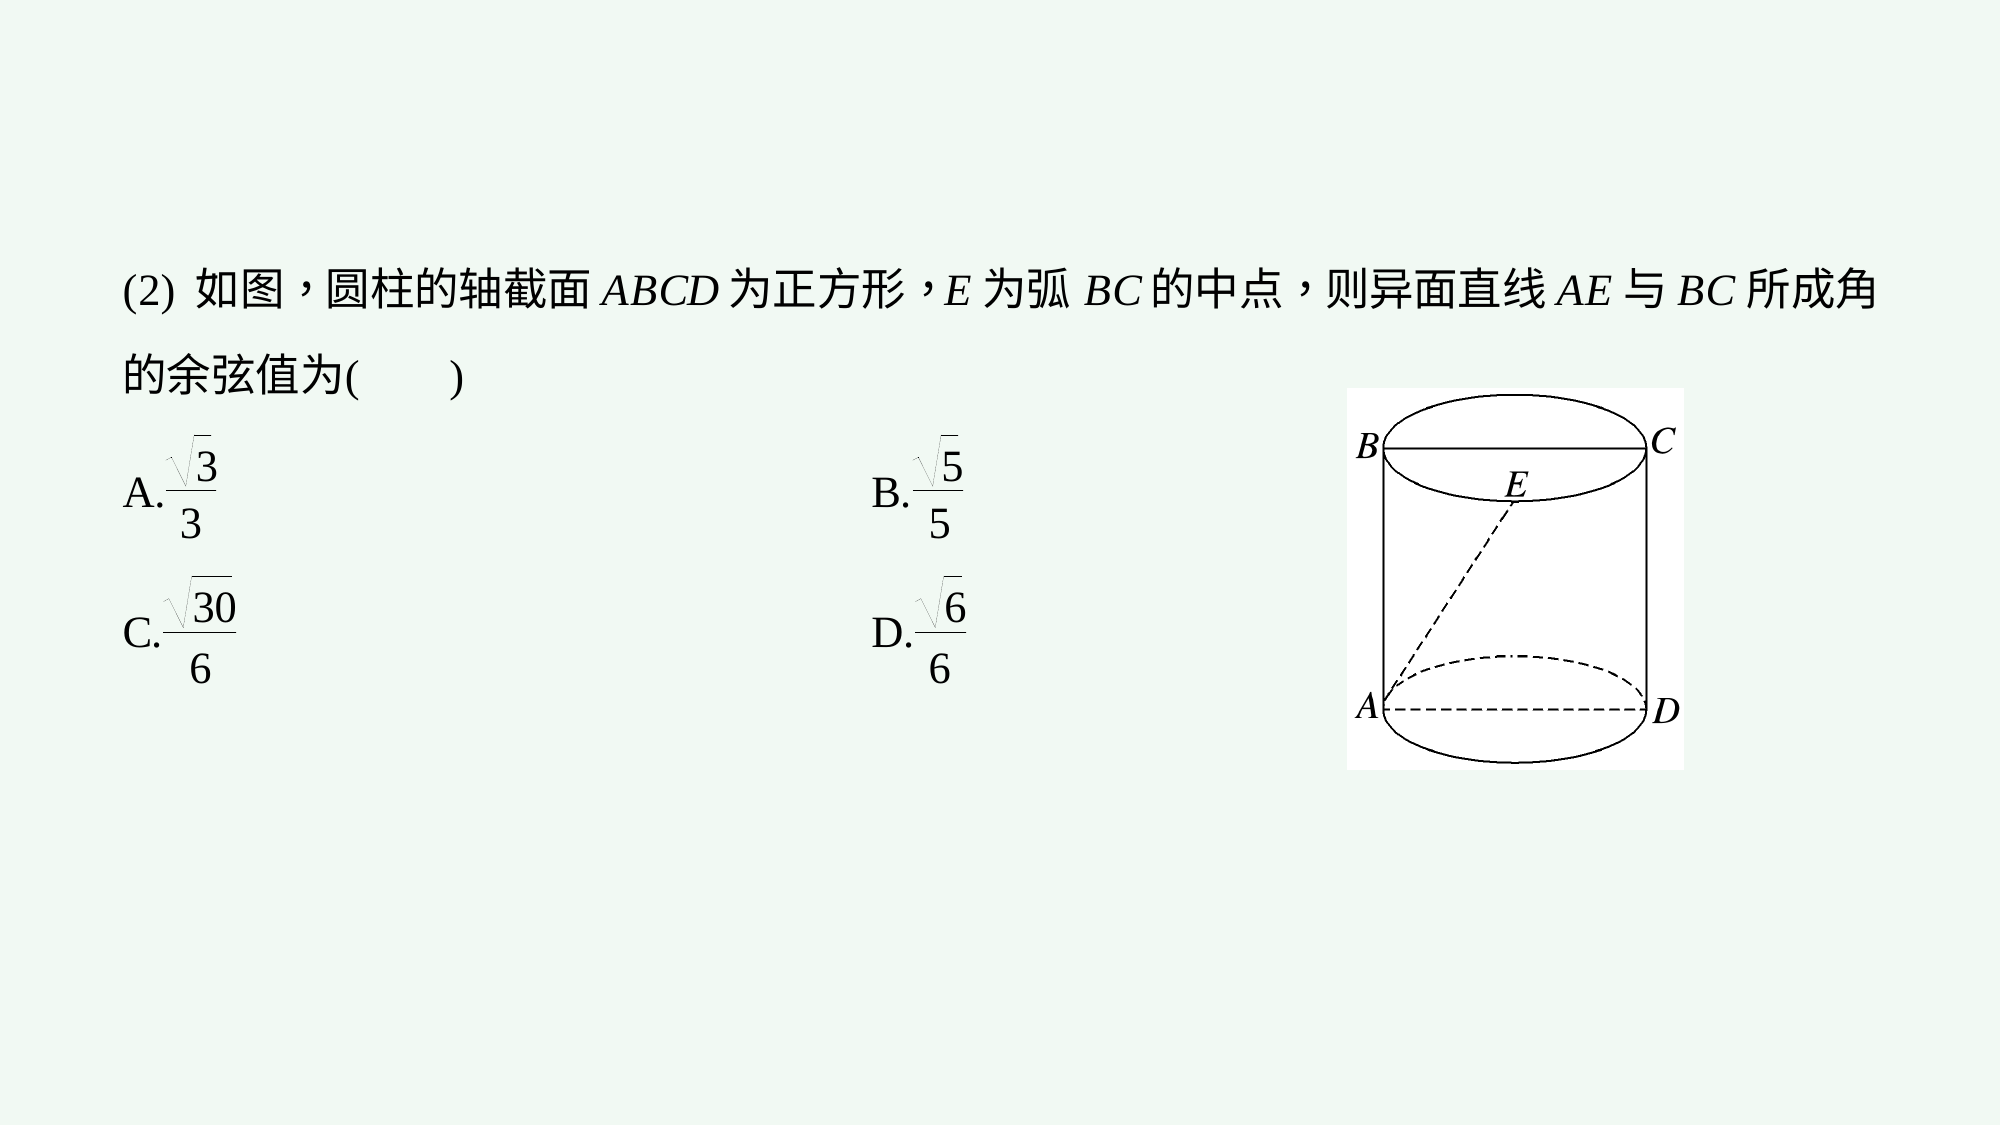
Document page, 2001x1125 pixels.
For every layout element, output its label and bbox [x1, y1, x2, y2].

text_box [122, 260, 1881, 965]
